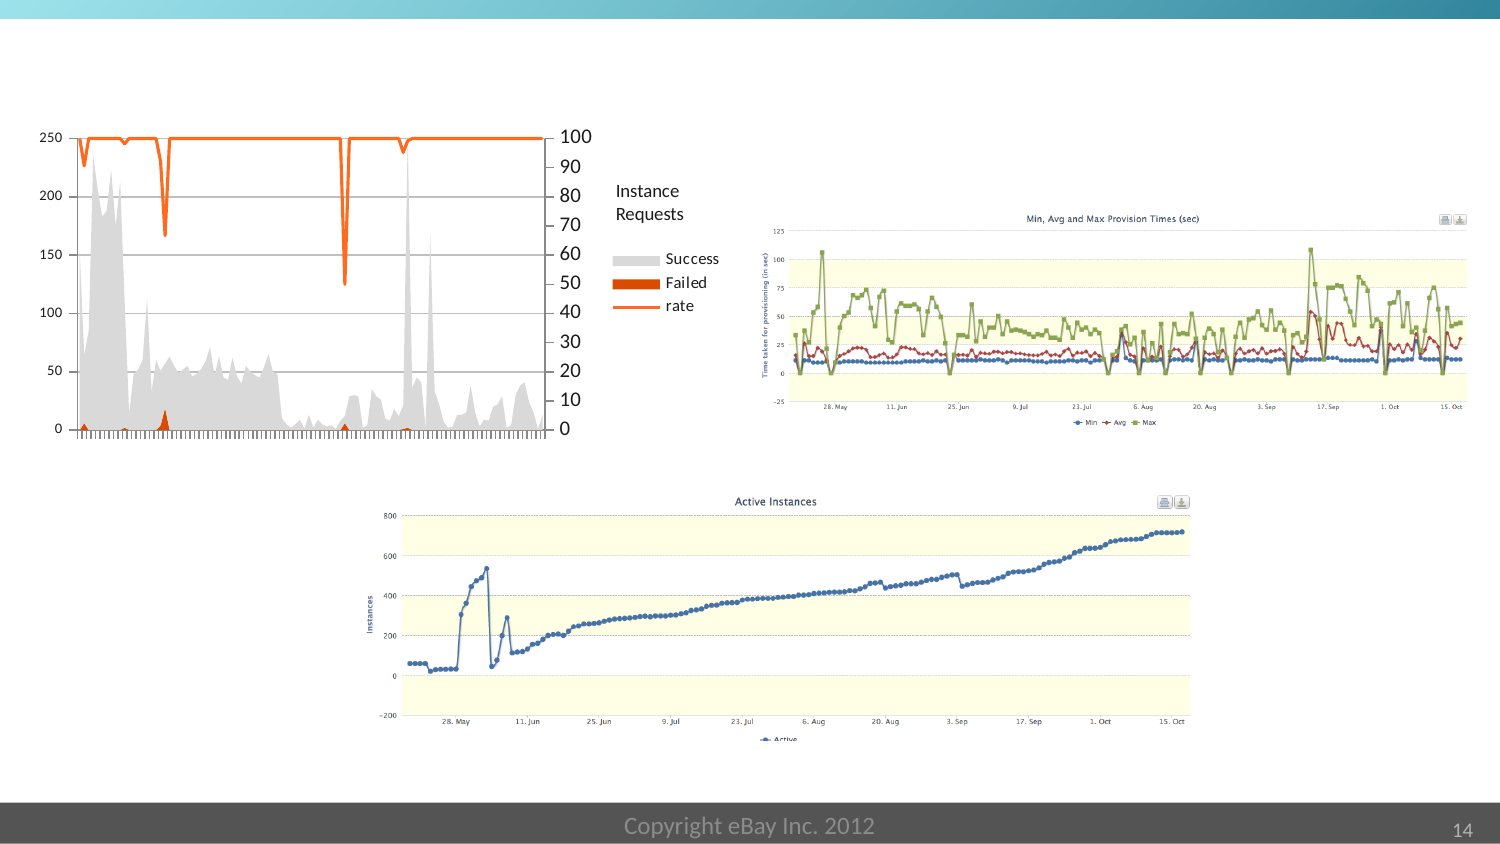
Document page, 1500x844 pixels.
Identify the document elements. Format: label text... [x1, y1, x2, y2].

slide_number 14 [1432, 810, 1493, 844]
picture [749, 209, 1476, 433]
chart [24, 121, 738, 448]
footer Copyright eBay Inc. 2012 [512, 801, 988, 844]
picture [349, 484, 1200, 741]
